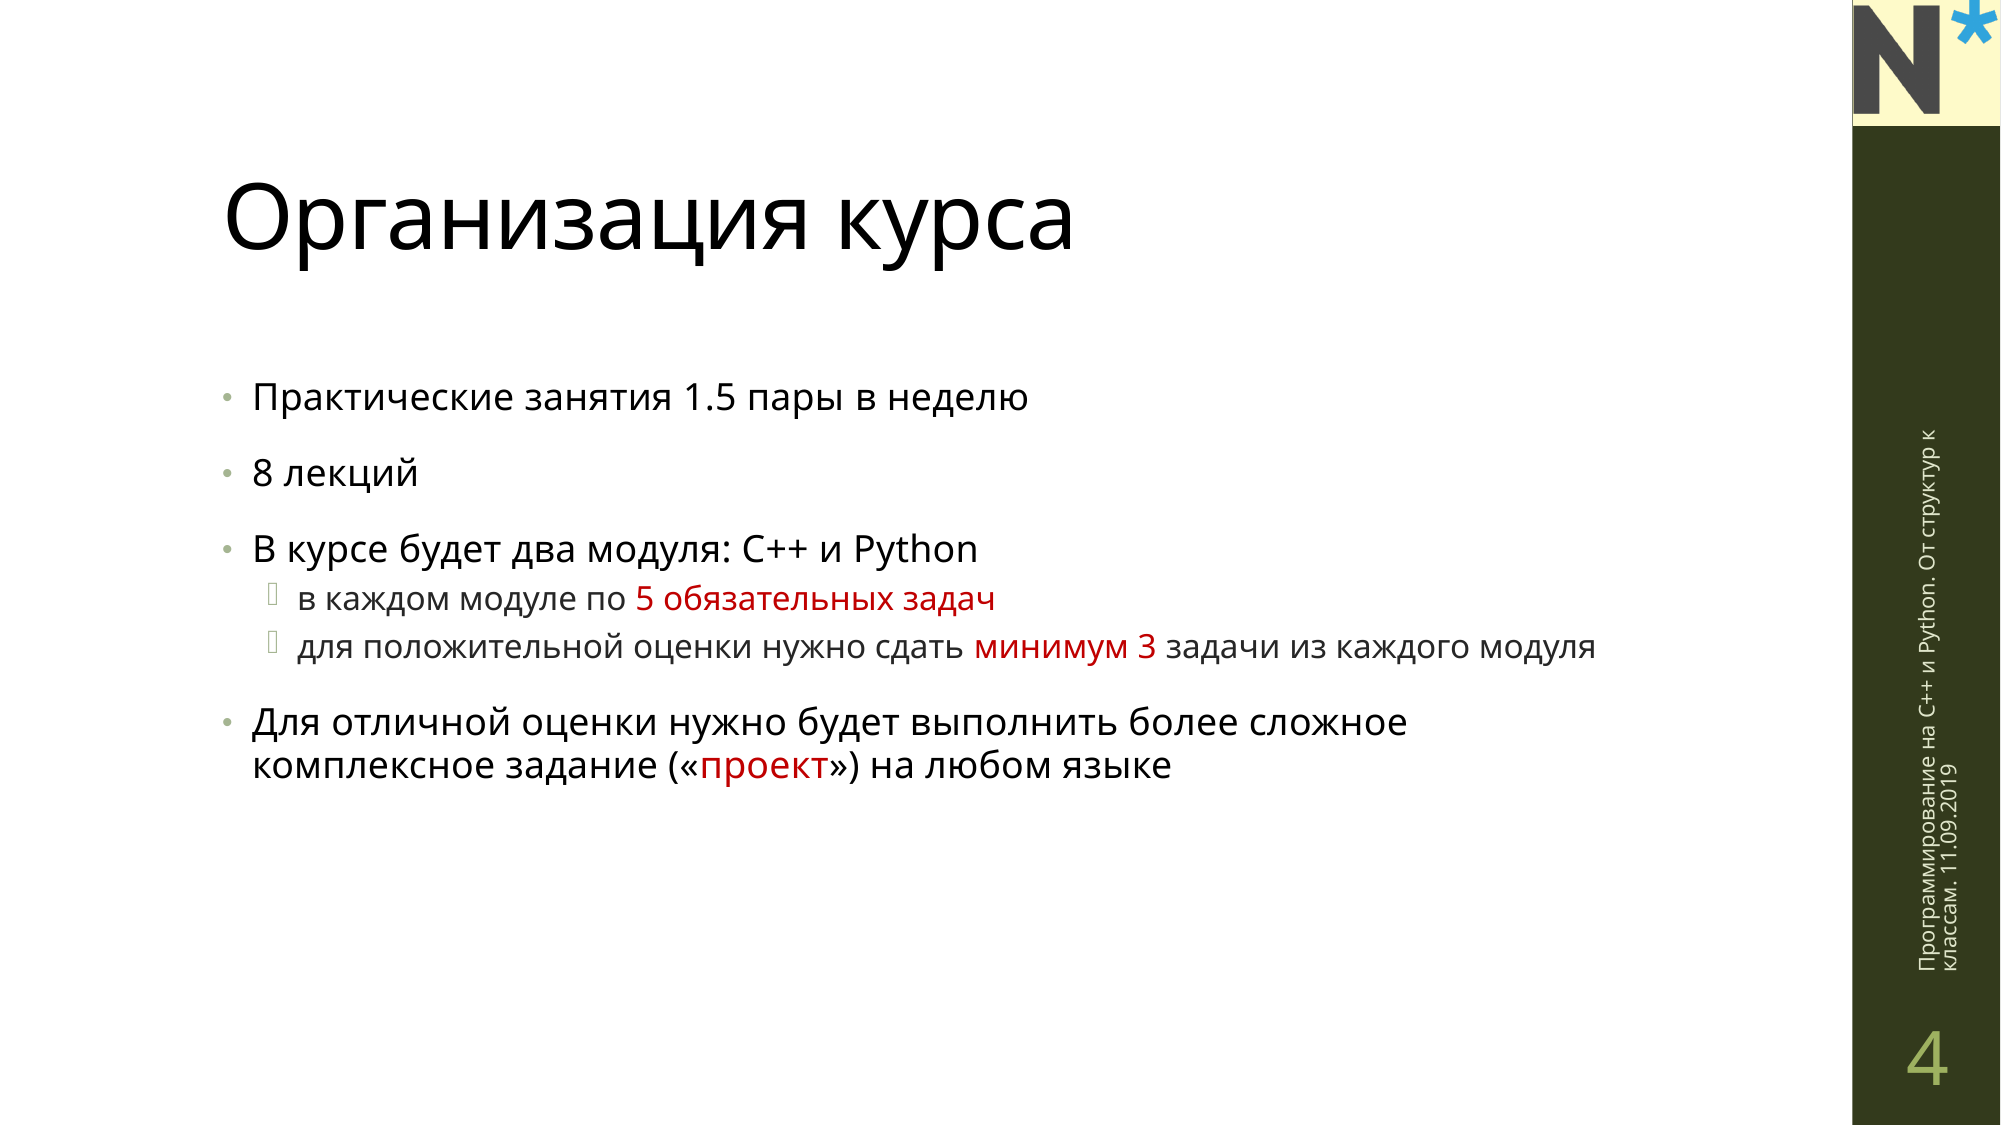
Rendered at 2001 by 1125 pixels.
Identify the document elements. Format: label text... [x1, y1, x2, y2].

footer Программирование на C++ и Python. От структур к классам. 11.09.2019 [1897, 400, 1958, 988]
list Практические занятия 1.5 пары в неделю 8 лекций В курсе будет два модуля: С++ и Python в каждом модуле по 5 обязательных задач для положительной оценки нужно сдать минимум 3 задачи из каждого модуля Для отличной оценки нужно будет выполнить более сложное комплексное задание («проект») на любом языке [206, 368, 1617, 1019]
picture [1852, 0, 2001, 126]
slide_number 4 [1852, 1012, 2000, 1110]
title Организация курса [206, 60, 1797, 278]
